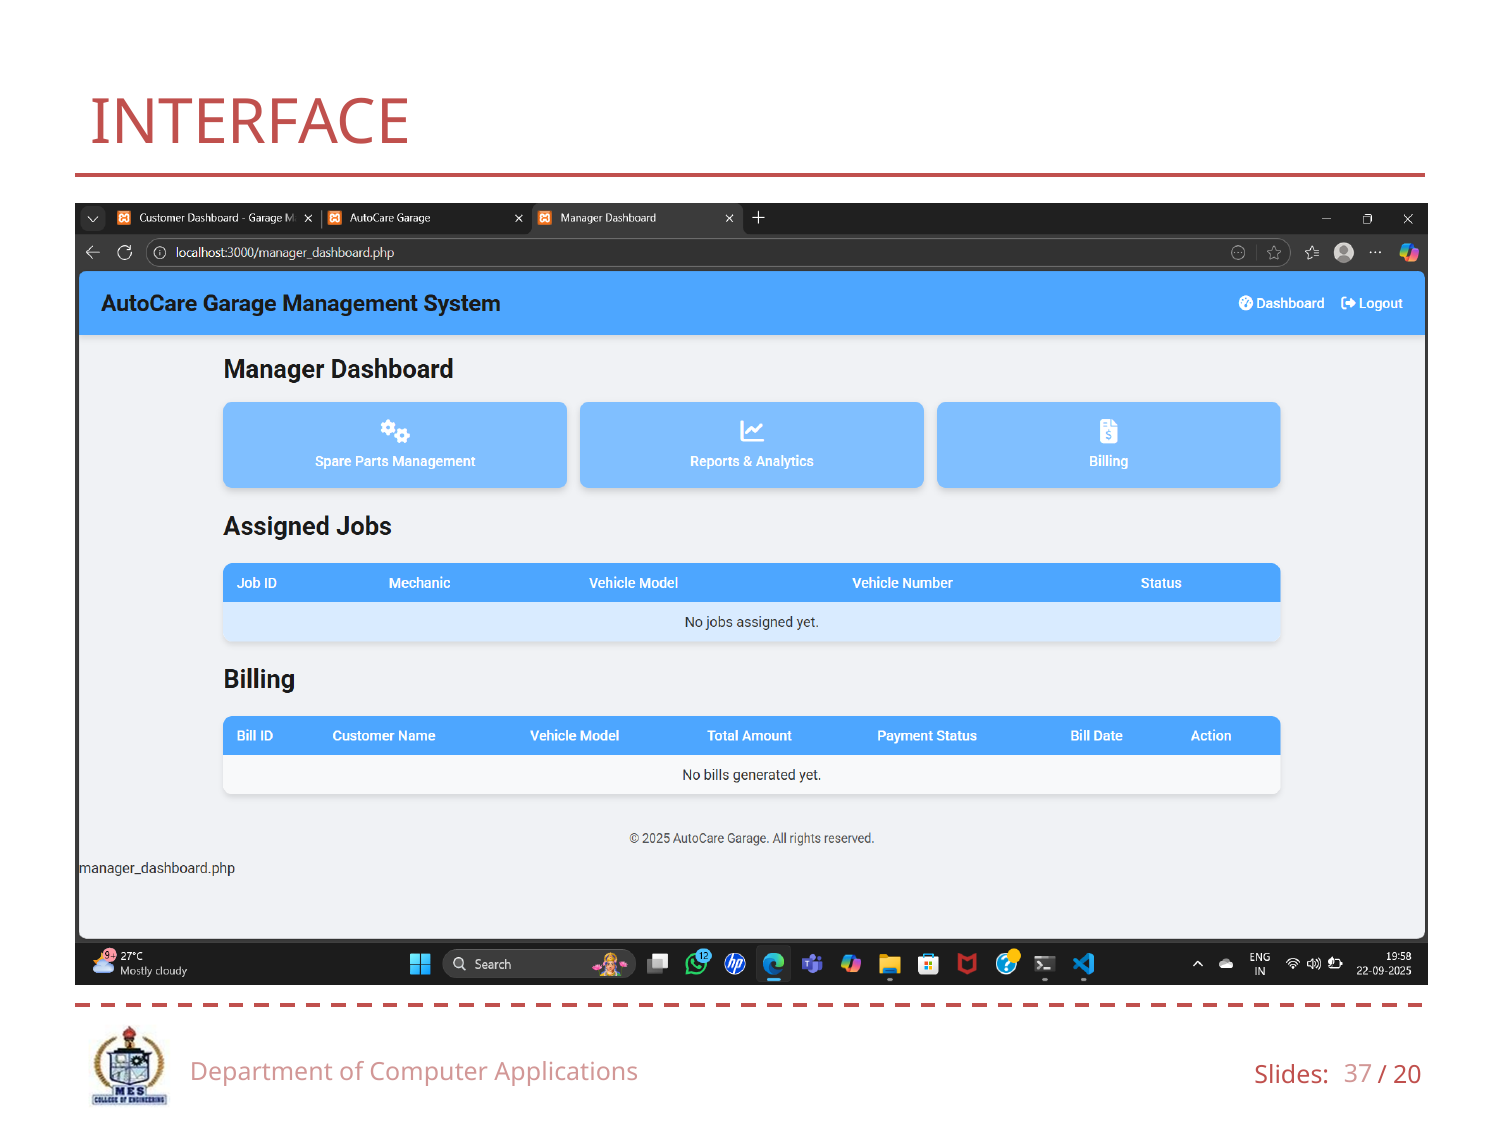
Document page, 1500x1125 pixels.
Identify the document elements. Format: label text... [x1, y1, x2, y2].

footer Department of Computer Applications [174, 1042, 675, 1103]
picture [74, 202, 1428, 985]
title INTERFACE [73, 48, 1427, 189]
picture [87, 1023, 171, 1109]
slide_number 37 [1325, 1044, 1388, 1105]
